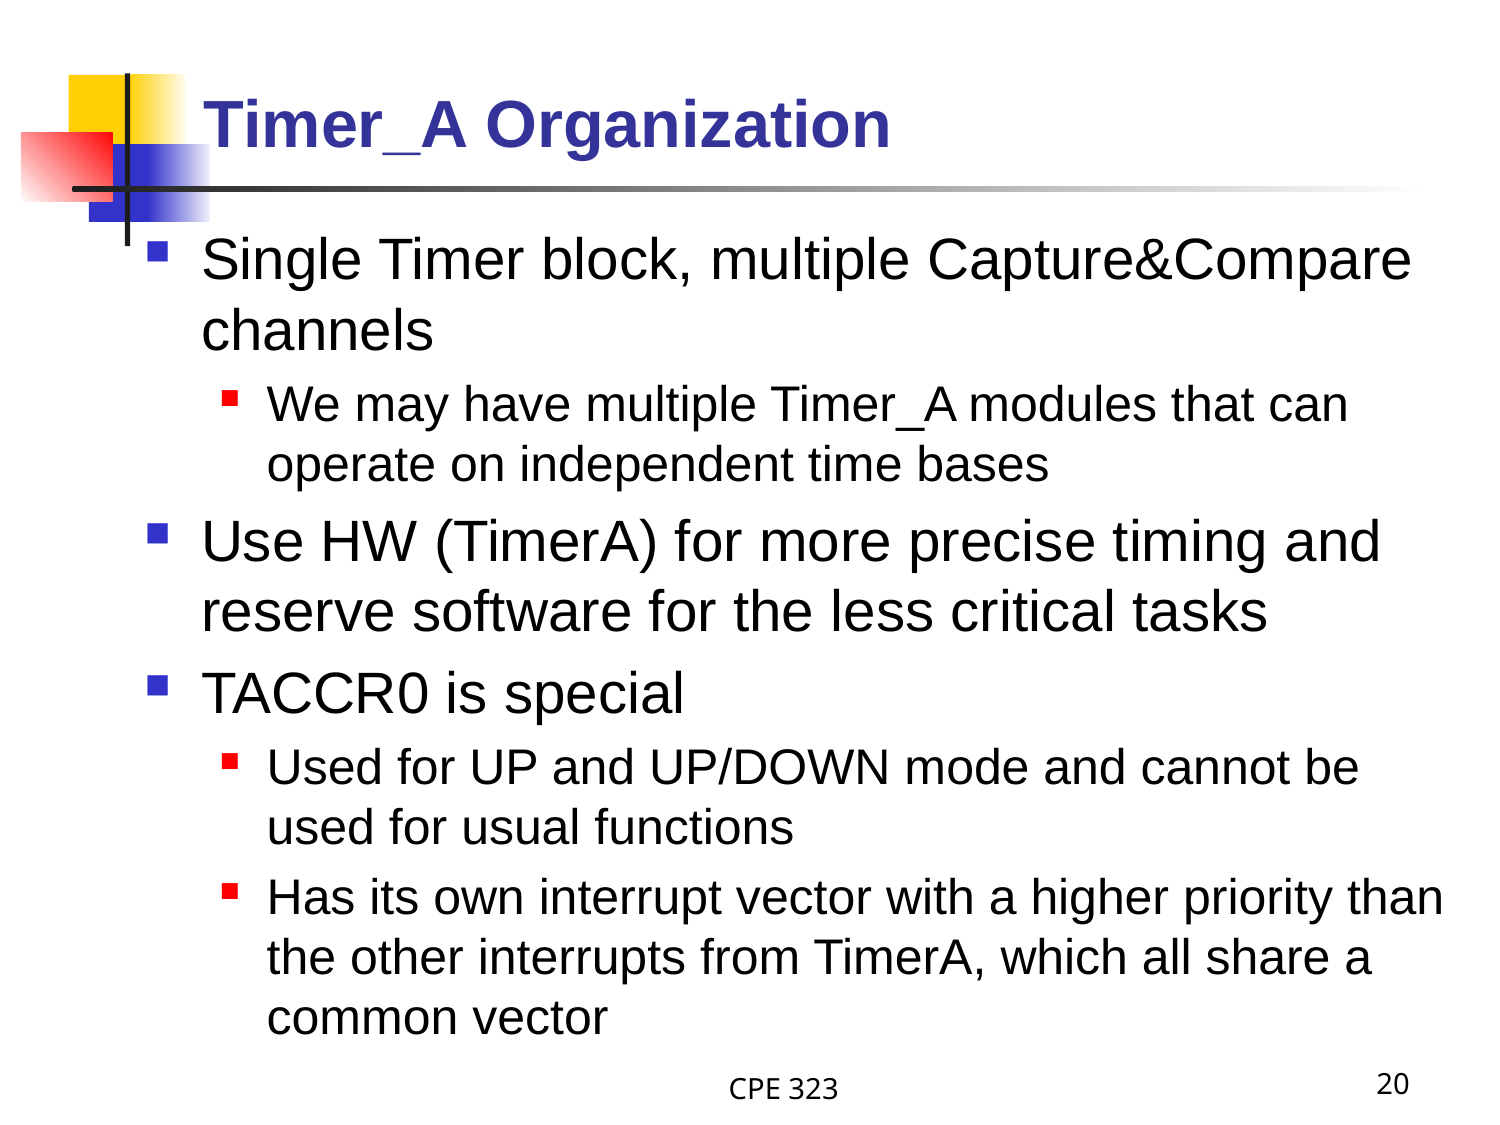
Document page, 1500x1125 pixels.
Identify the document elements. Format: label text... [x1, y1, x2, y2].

title Timer_A Organization [188, 26, 1468, 169]
list Single Timer block, multiple Capture&Compare channels We may have multiple Timer_A modules that can operate on independent time bases Use HW (TimerA) for more precise timing and reserve software for the less critical tasks TACCR0 is special Used for UP and UP/DOWN mode and cannot be used for usual functions Has its own interrupt vector with a higher priority than the other interrupts from TimerA, which all share a common vector [129, 213, 1470, 1083]
slide_number 20 [1112, 1083, 1426, 1113]
footer CPE 323 [549, 1083, 1026, 1113]
